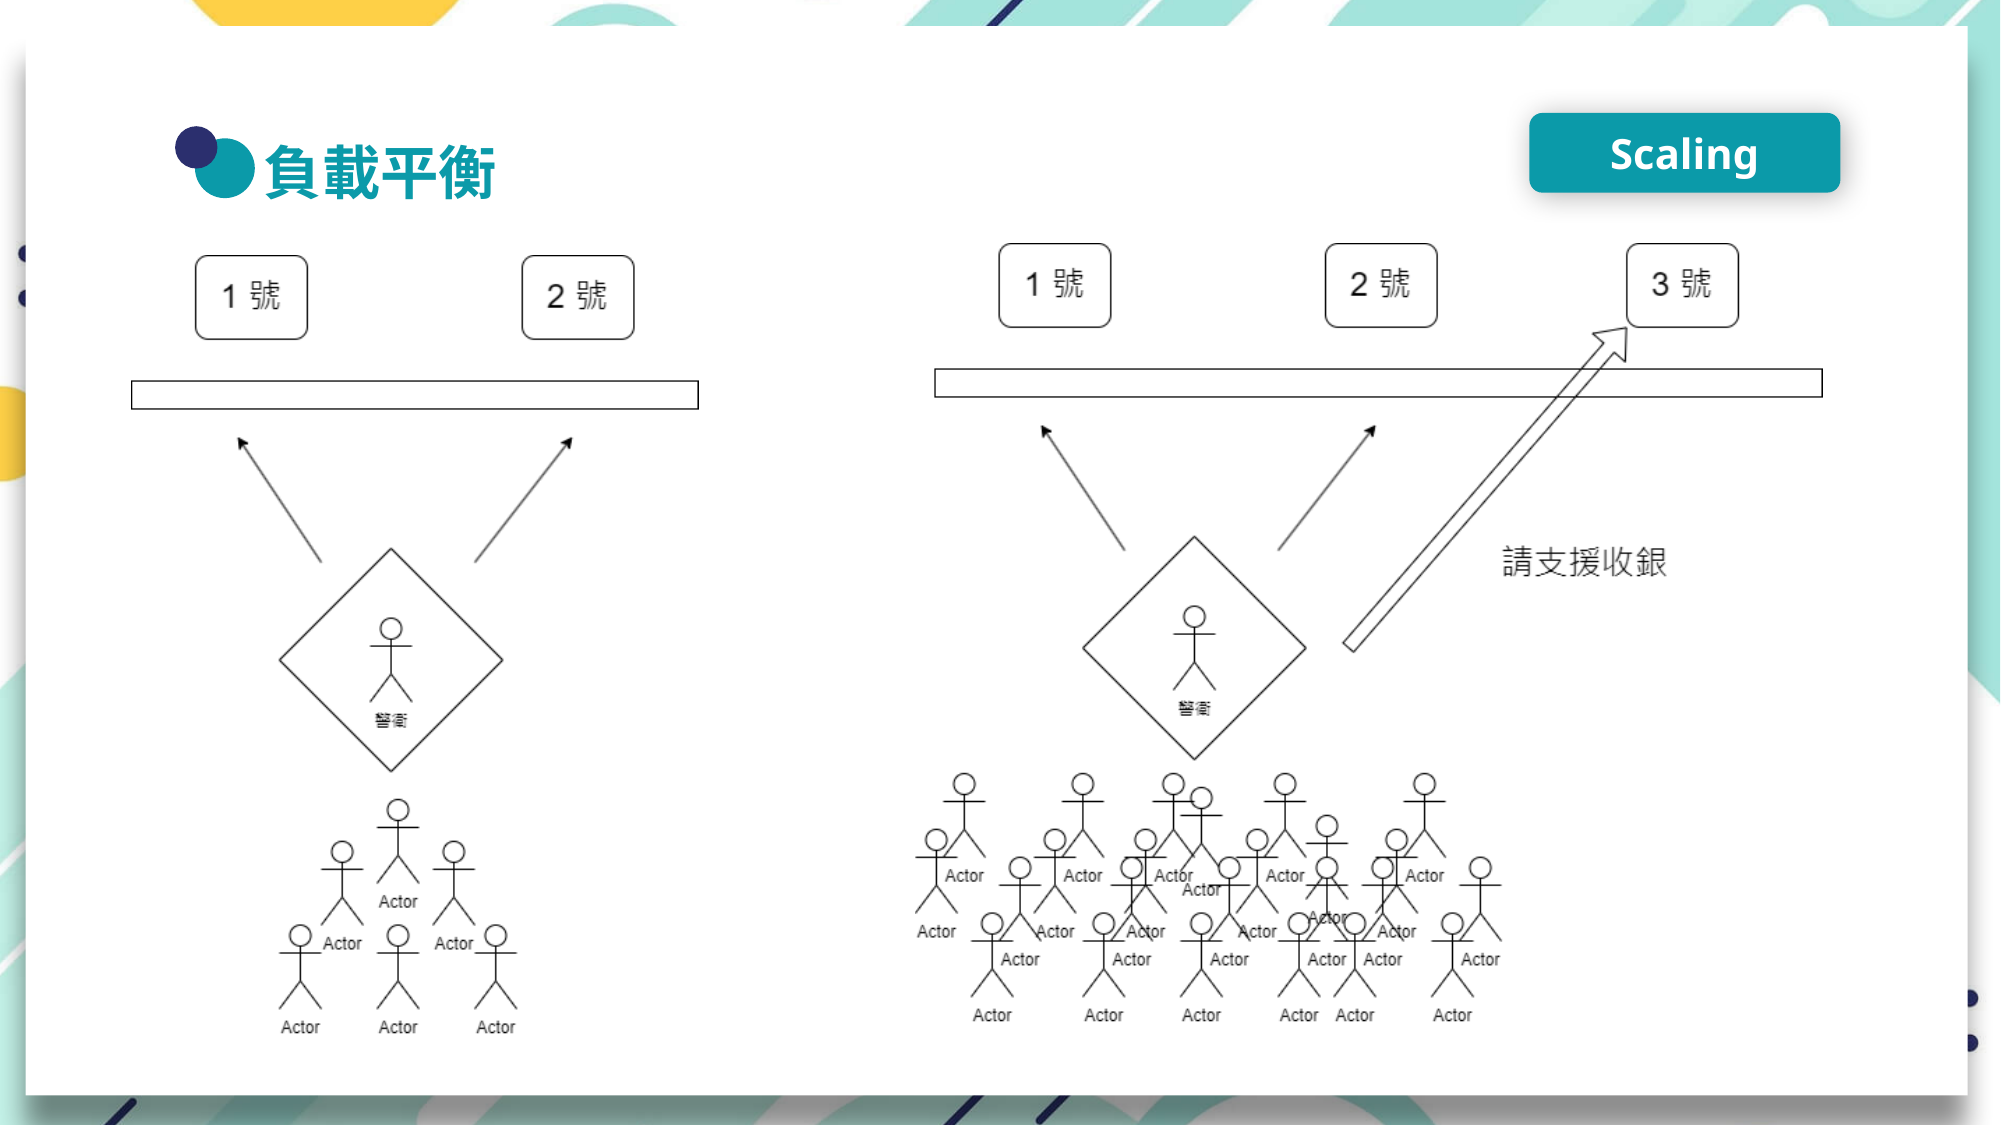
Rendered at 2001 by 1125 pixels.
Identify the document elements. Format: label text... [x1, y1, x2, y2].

text_box Scaling [1529, 112, 1841, 193]
picture [0, 0, 2001, 1125]
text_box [174, 107, 764, 199]
